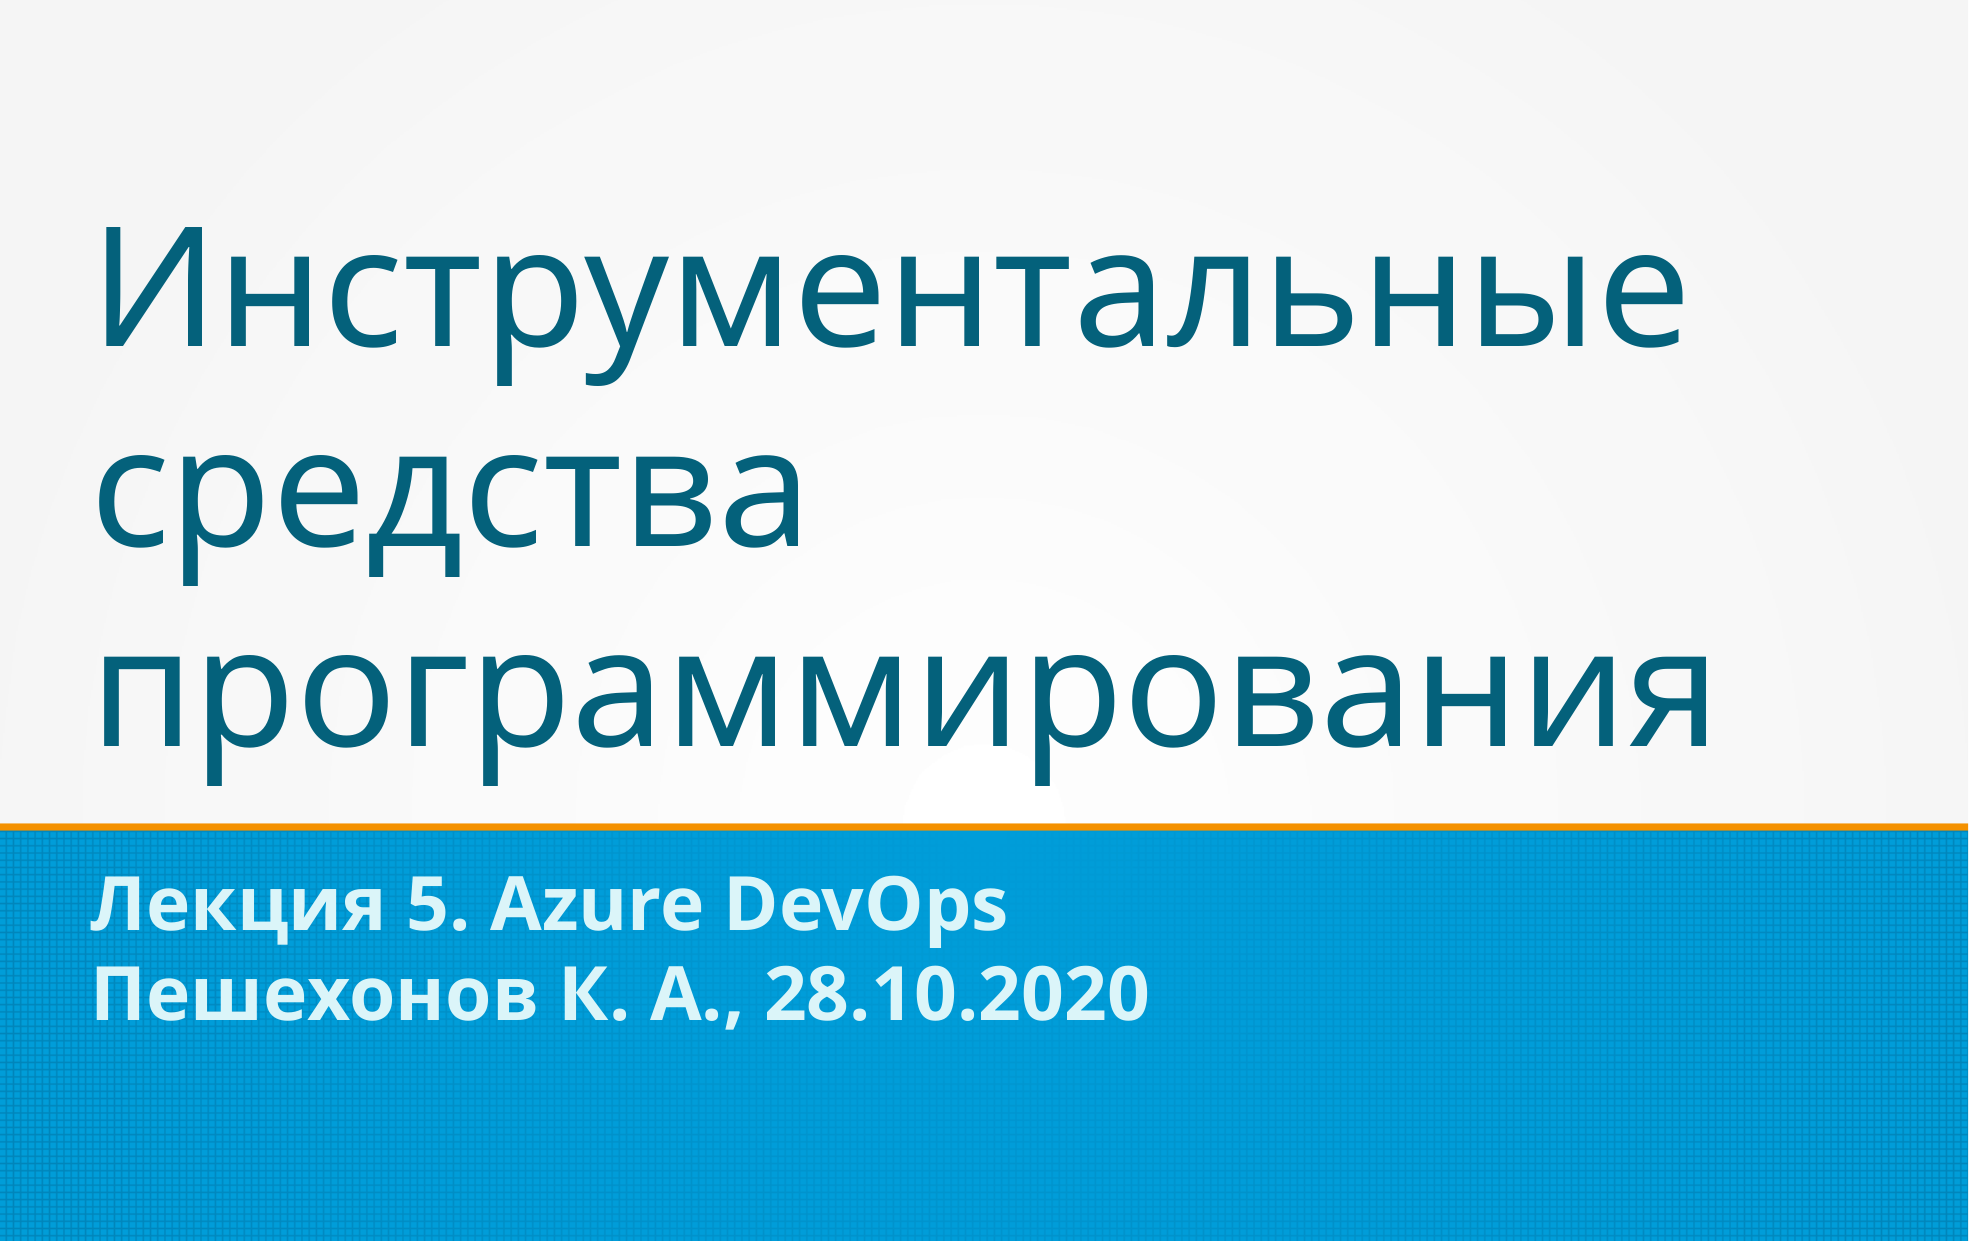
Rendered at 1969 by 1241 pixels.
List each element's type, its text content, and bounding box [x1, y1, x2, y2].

text_box Инструментальные средства программирования [90, 49, 1861, 780]
text_box Лекция 5. Azure DevOps Пешехонов К. А., 28.10.2020 [90, 855, 1861, 1110]
picture [0, 0, 1969, 830]
